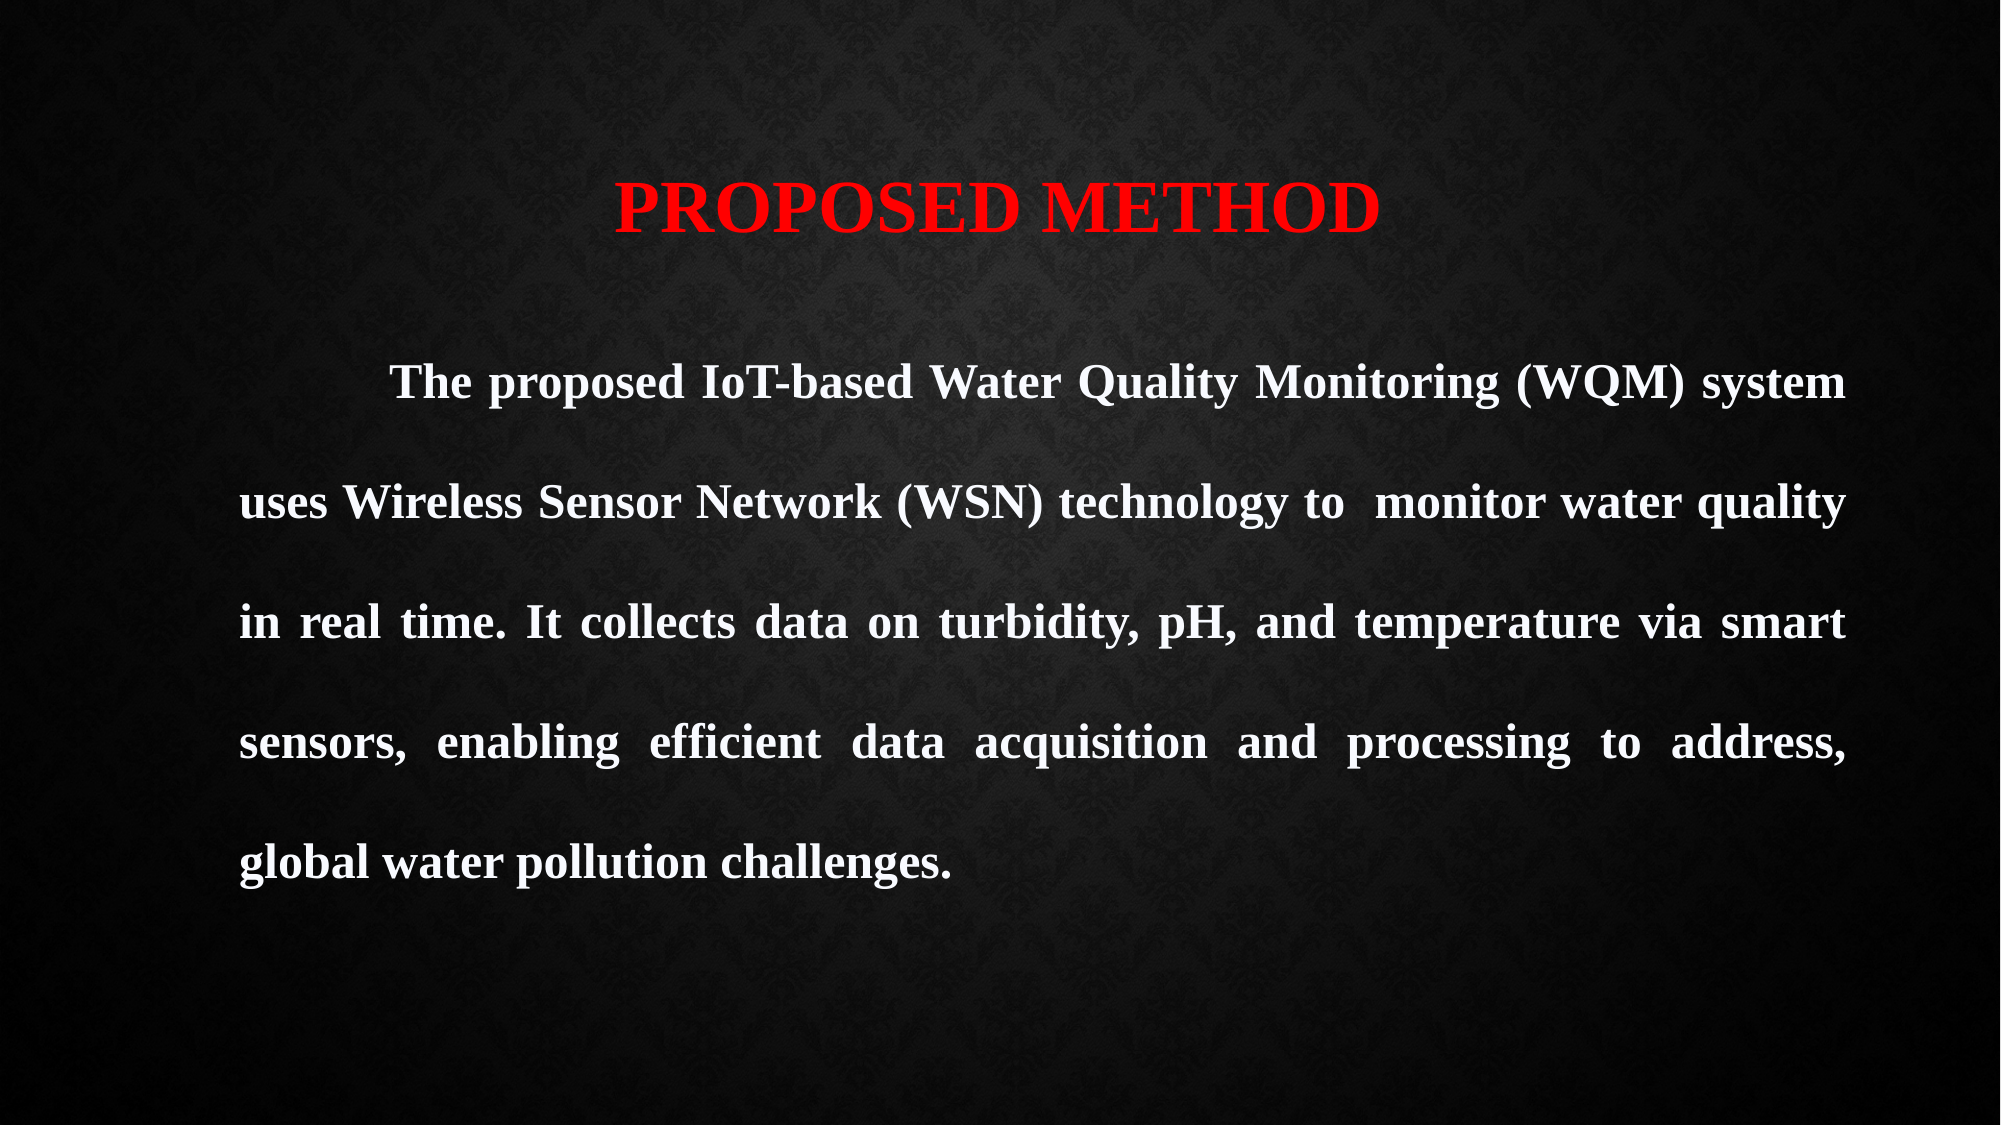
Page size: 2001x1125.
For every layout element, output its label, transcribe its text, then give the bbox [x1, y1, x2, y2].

list The proposed IoT-based Water Quality Monitoring (WQM) system uses Wireless Sensor Network (WSN) technology to monitor water quality in real time. It collects data on turbidity, pH, and temperature via smart sensors, enabling efficient data acquisition and processing to address, global water pollution challenges. [224, 280, 1863, 962]
title Proposed Method [149, 99, 1849, 318]
